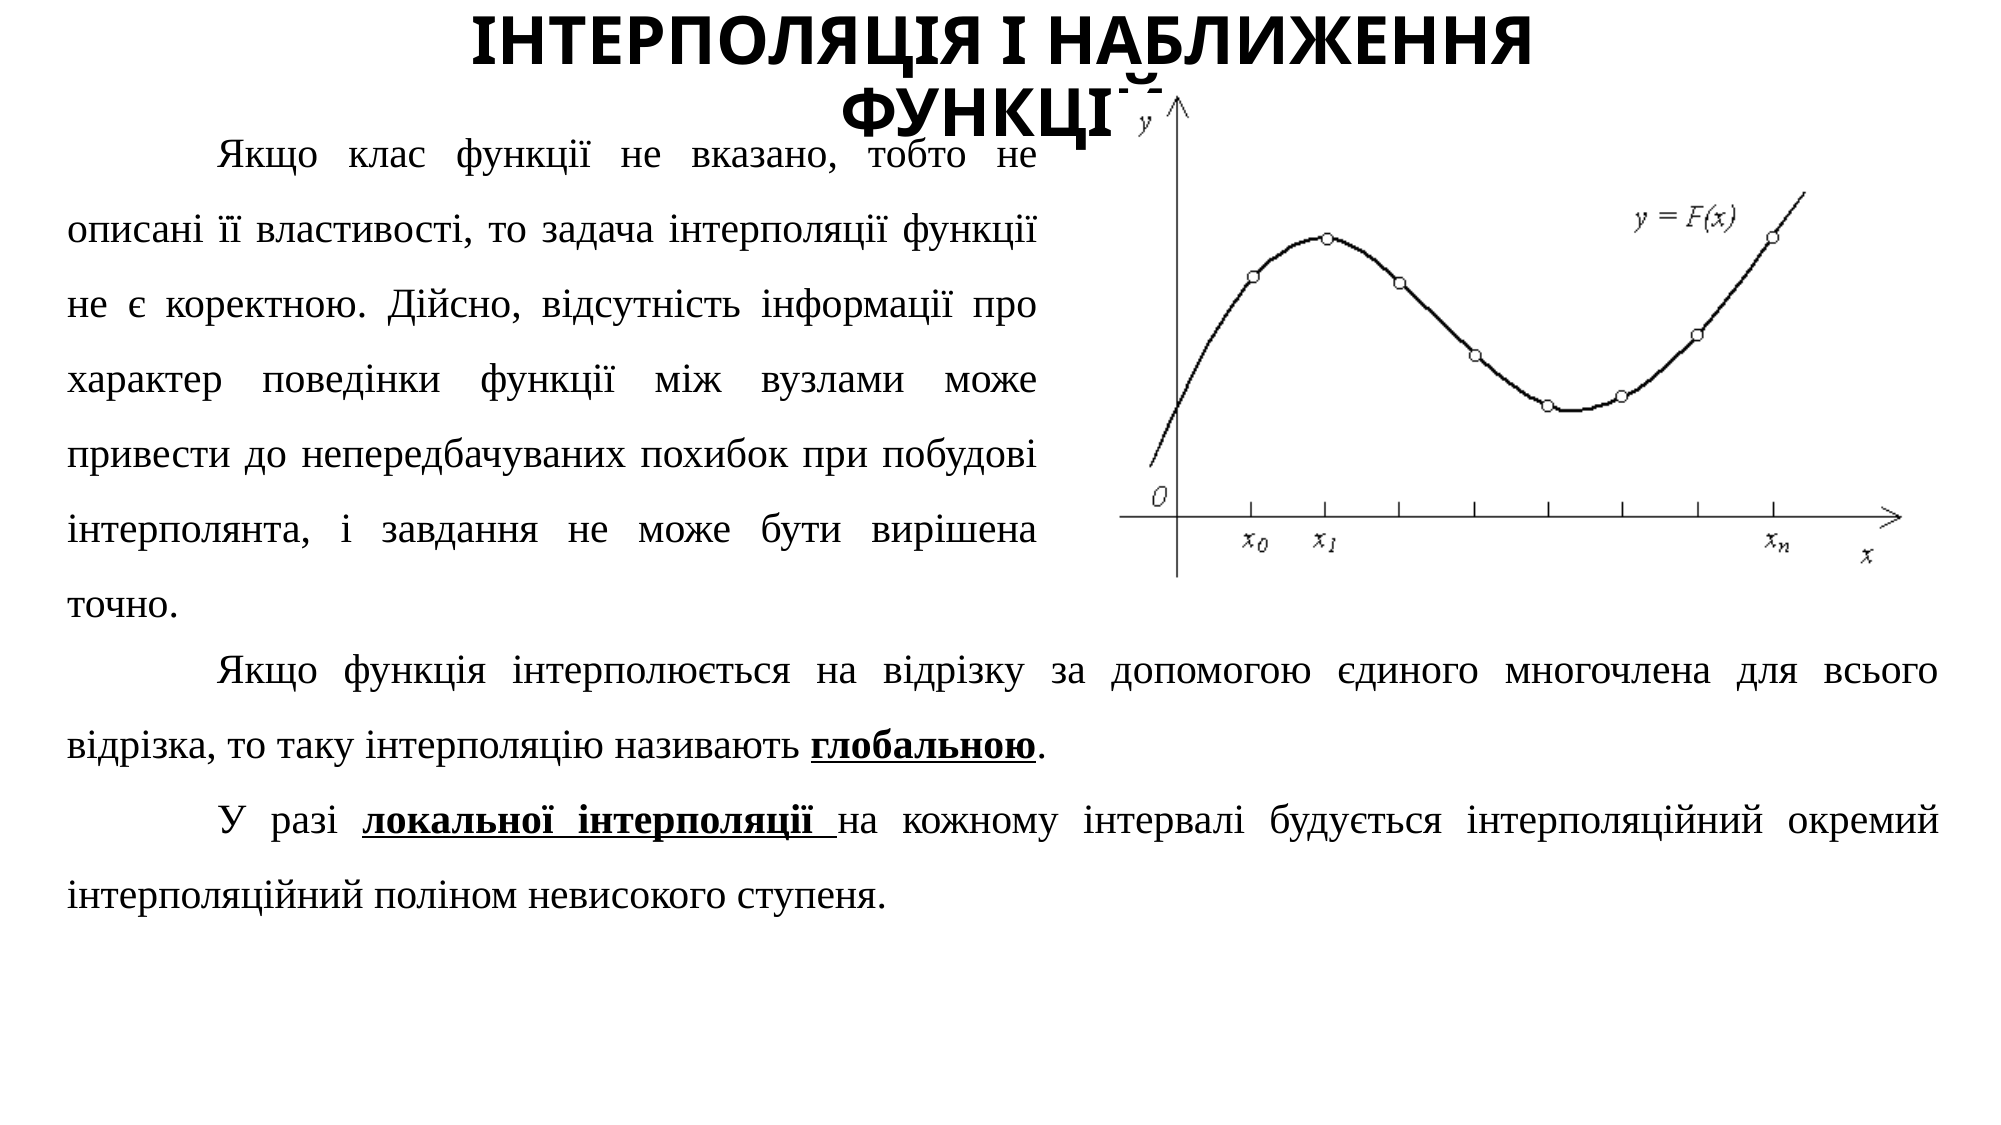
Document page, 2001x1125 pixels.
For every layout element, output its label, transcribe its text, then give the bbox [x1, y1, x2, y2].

text_box Якщо клас функції не вказано, тобто не описані її властивості, то задача інтерполяції функції не є коректною. Дійсно, відсутність інформації про характер поведінки функції між вузлами може привести до непередбачуваних похибок при побудові інтерполянта, і завдання не може бути вирішена точно. [52, 93, 1053, 609]
text_box Якщо функція інтерполюється на відрізку за допомогою єдиного многочлена для всього відрізка, то таку інтерполяцію називають глобальною. У разі локальної інтерполяції на кожному інтервалі будується інтерполяційний окремий інтерполяційний поліном невисокого ступеня. [52, 609, 1955, 925]
text_box ІНТЕРПОЛЯЦІЯ І НАБЛИЖЕННЯ ФУНКЦІЙ [338, 0, 1671, 128]
picture [1112, 93, 1921, 584]
